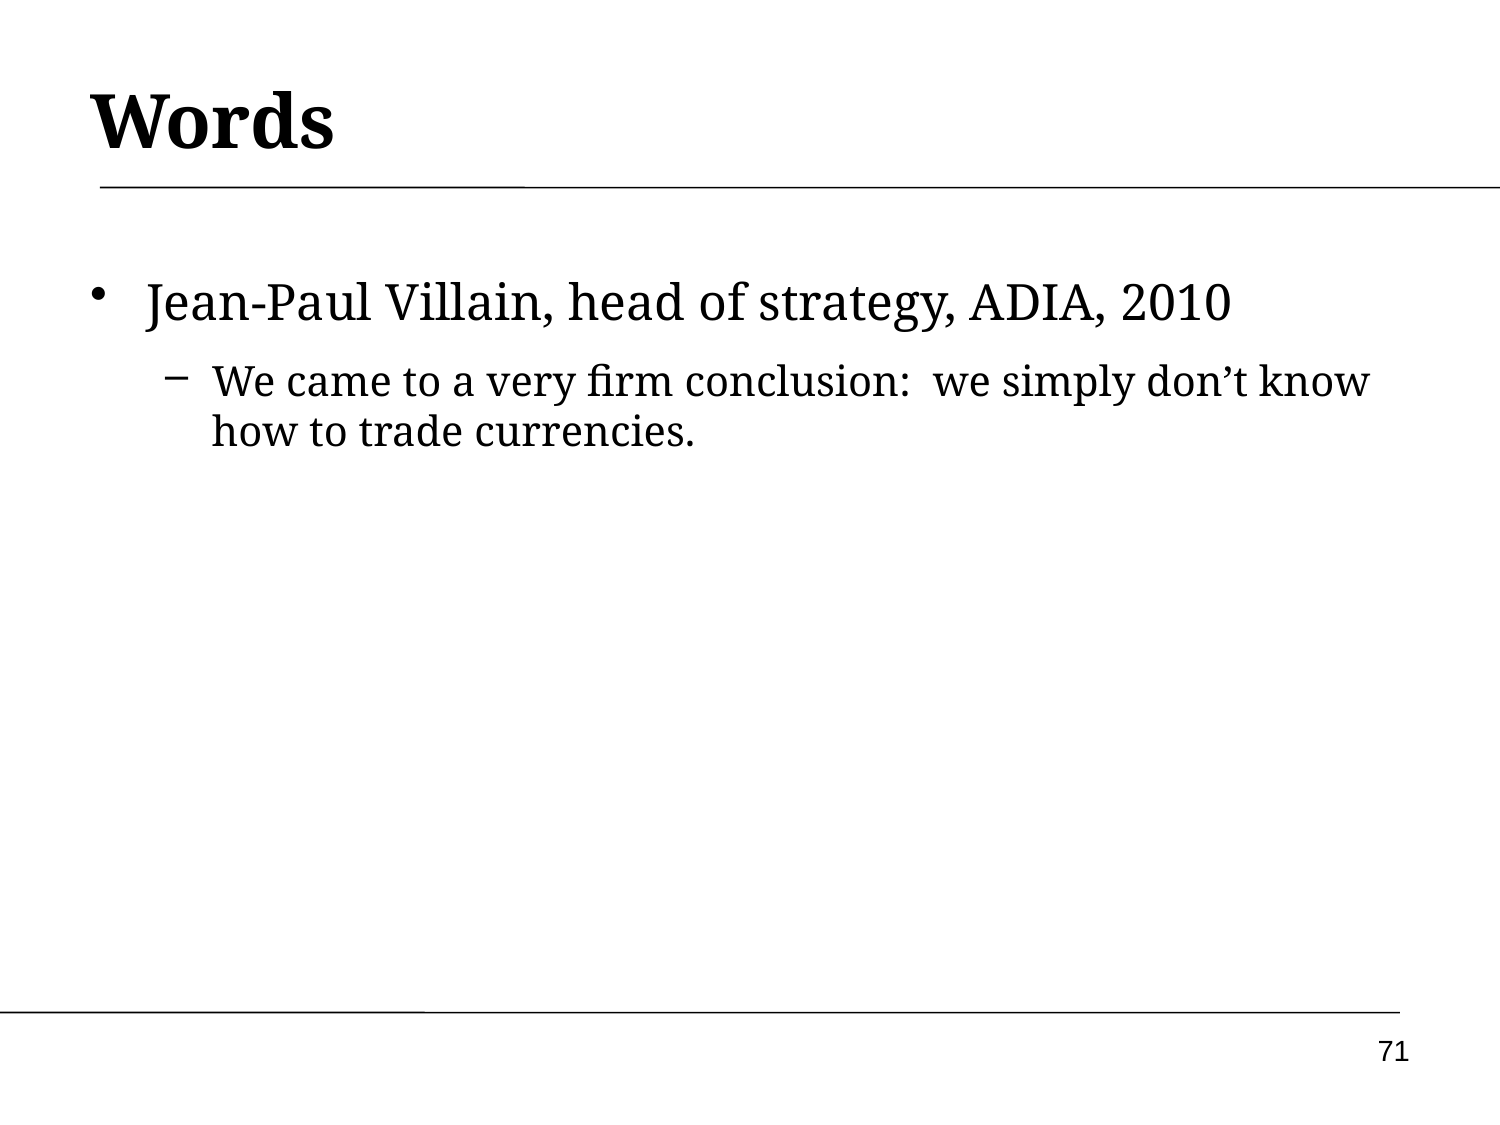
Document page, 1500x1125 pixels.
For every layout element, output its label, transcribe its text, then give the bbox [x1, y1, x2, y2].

list Jean-Paul Villain, head of strategy, ADIA, 2010 We came to a very firm conclusion: we simply don’t know how to trade currencies. [74, 262, 1388, 1006]
slide_number 71 [1074, 1024, 1426, 1103]
title Words [74, 49, 1426, 188]
